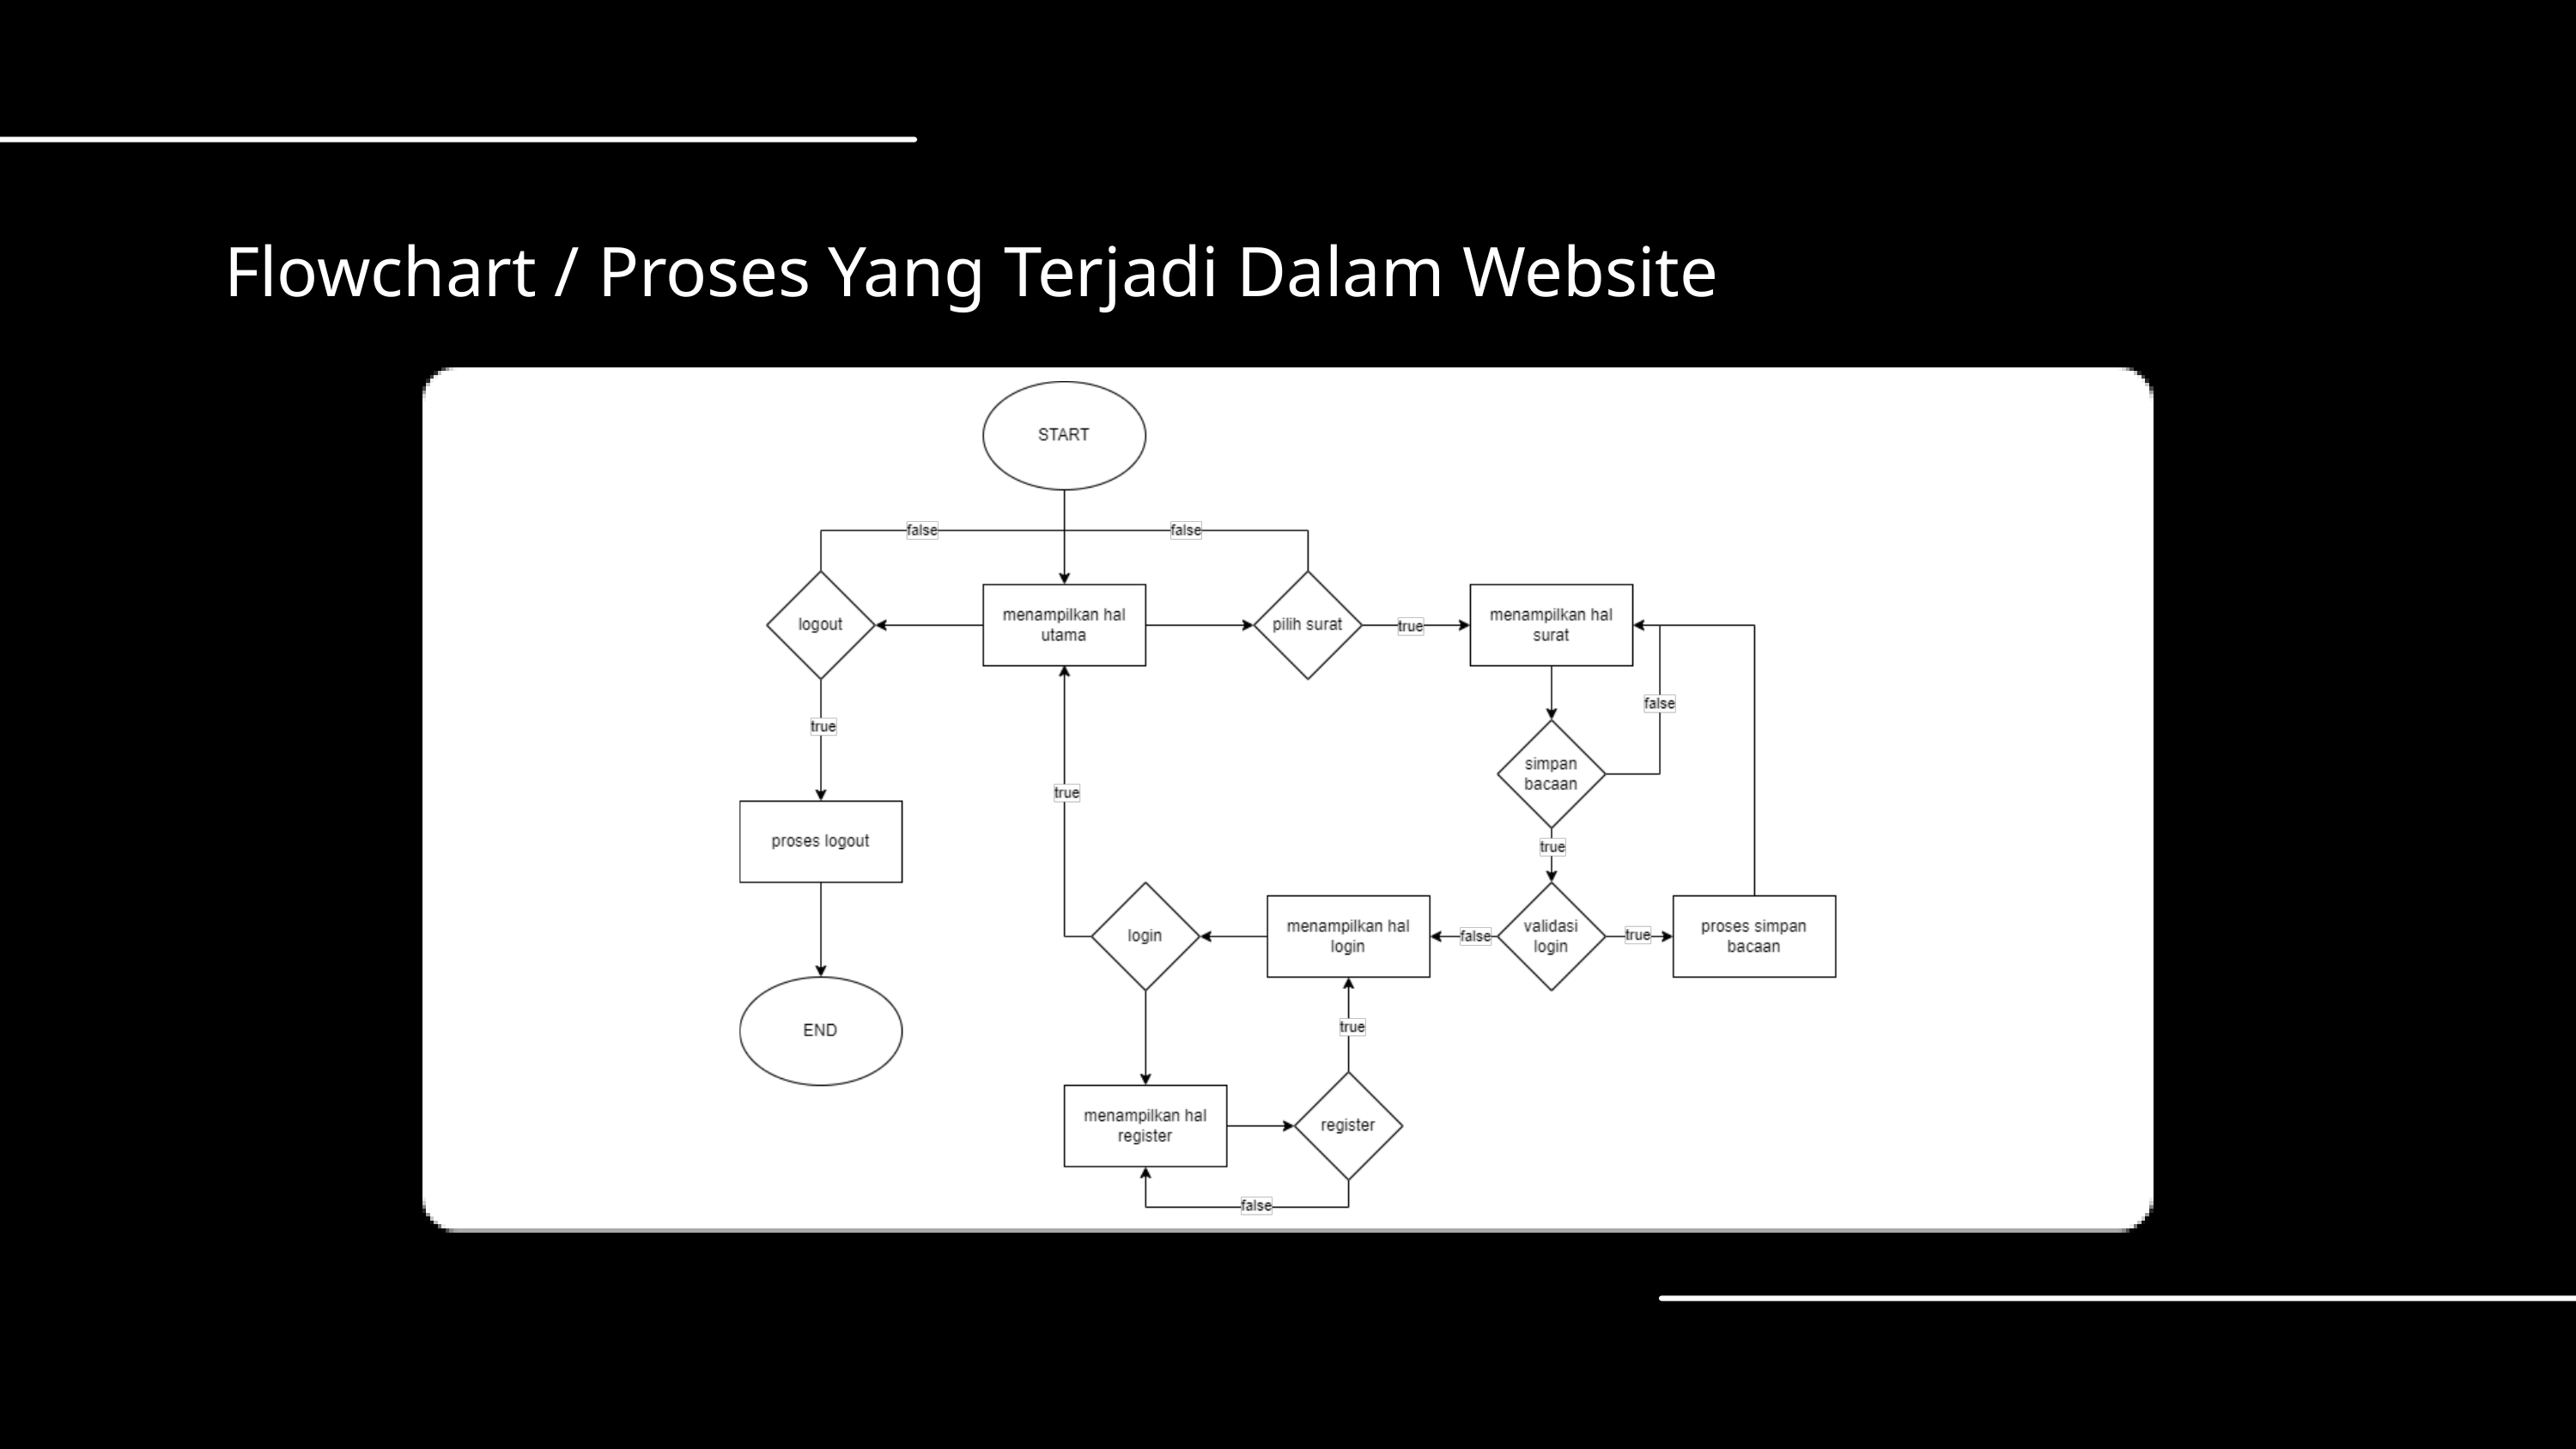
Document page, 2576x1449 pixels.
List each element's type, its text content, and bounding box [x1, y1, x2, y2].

text_box [422, 367, 2154, 1234]
text_box [739, 381, 1837, 1219]
text_box Flowchart / Proses Yang Terjadi Dalam Website [224, 241, 1907, 311]
